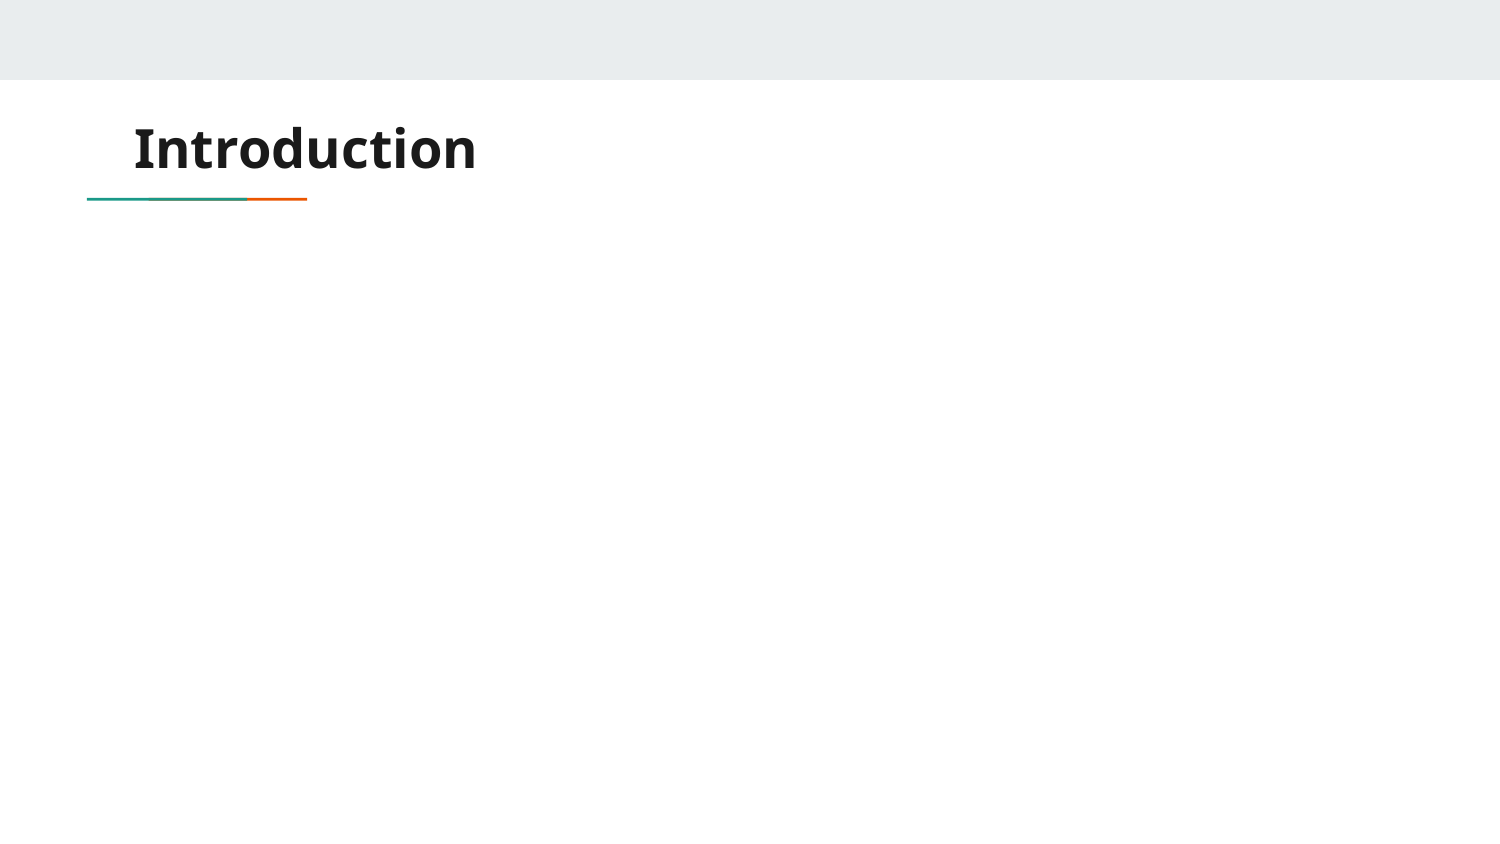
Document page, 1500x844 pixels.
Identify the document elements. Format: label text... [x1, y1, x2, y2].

title Introduction [119, 99, 1381, 188]
